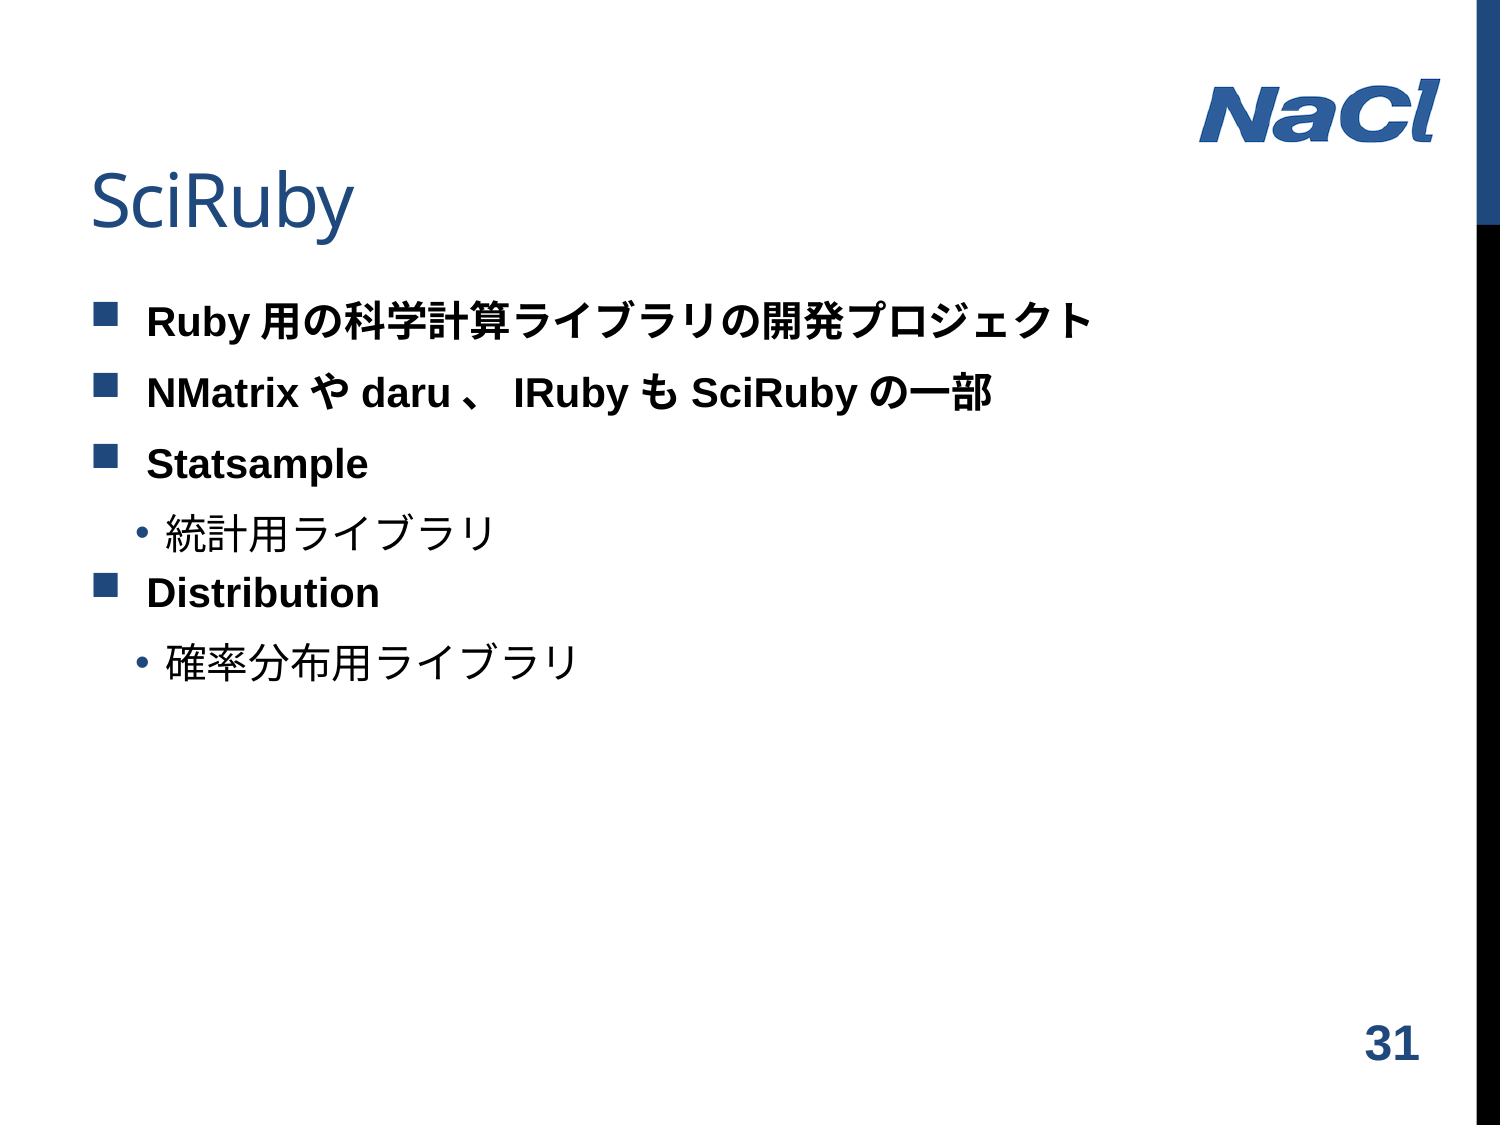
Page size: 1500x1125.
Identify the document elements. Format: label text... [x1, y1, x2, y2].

picture [1198, 78, 1441, 143]
list Ruby用の科学計算ライブラリの開発プロジェクト NMatrixやdaru、IRubyもSciRubyの一部 Statsample 統計用ライブラリ Distribution 確率分布用ライブラリ [75, 287, 1325, 1005]
title SciRuby [75, 25, 1025, 250]
slide_number 30 [1349, 1010, 1500, 1071]
